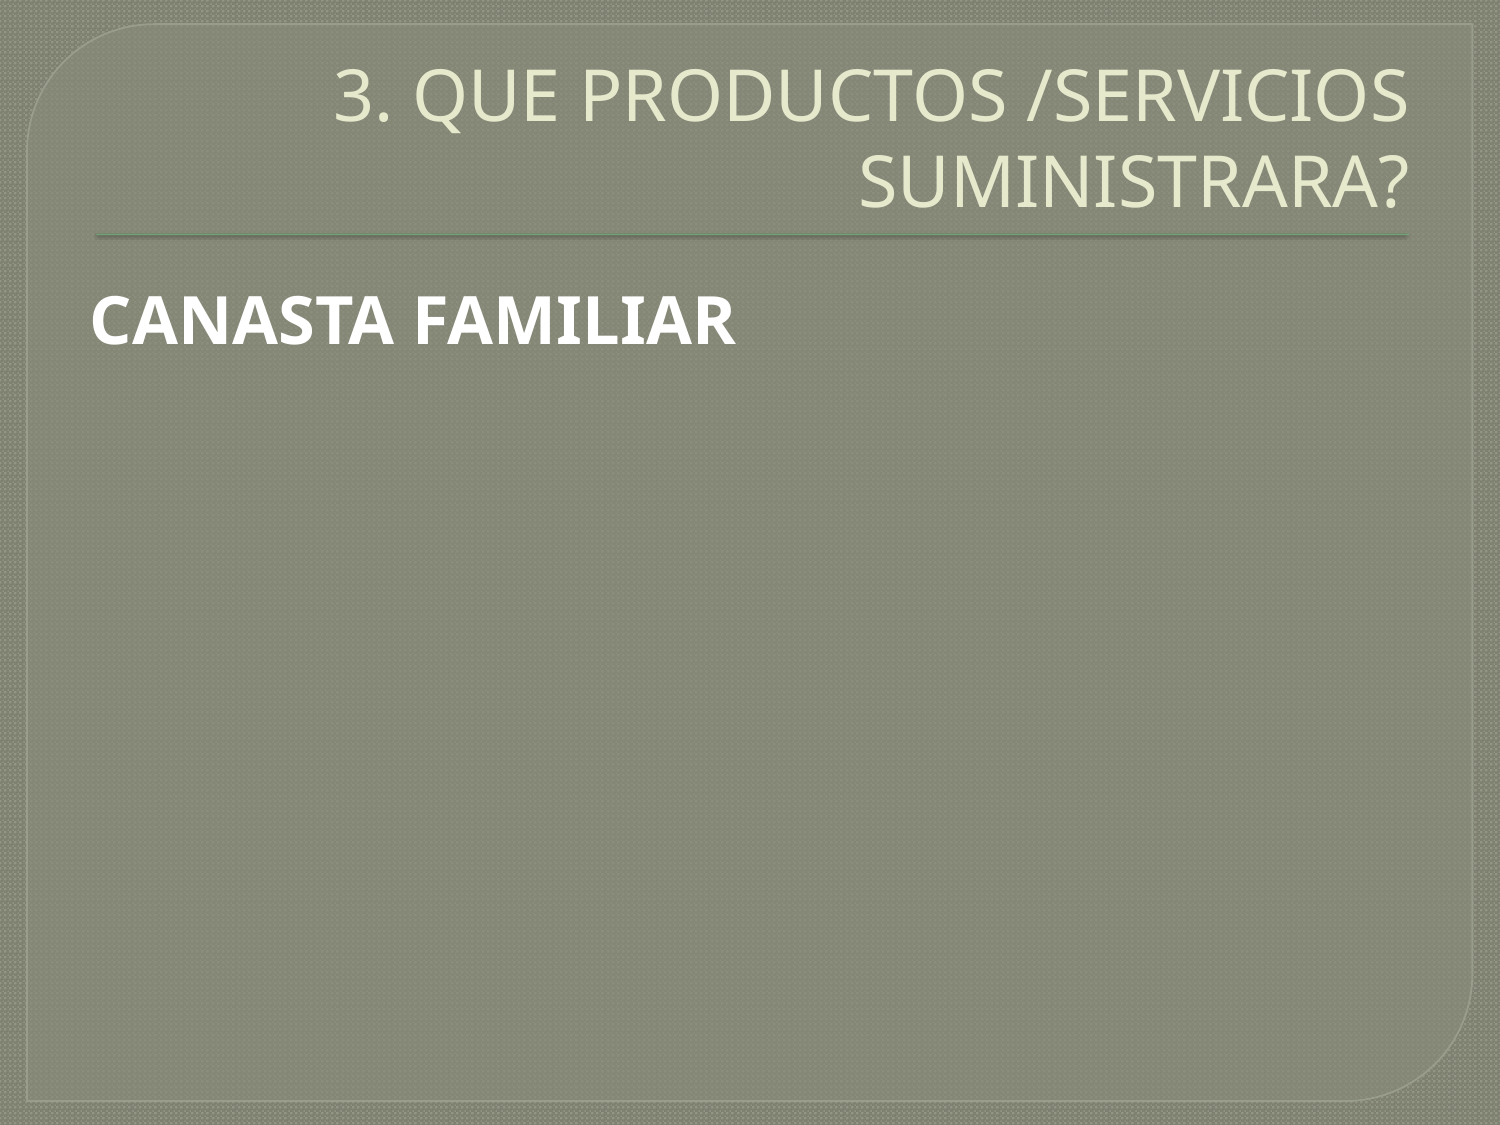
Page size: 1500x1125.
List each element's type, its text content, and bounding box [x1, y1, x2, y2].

list CANASTA FAMILIAR [75, 270, 1425, 1013]
title 3. QUE PRODUCTOS /SERVICIOS SUMINISTRARA? [75, 41, 1425, 230]
